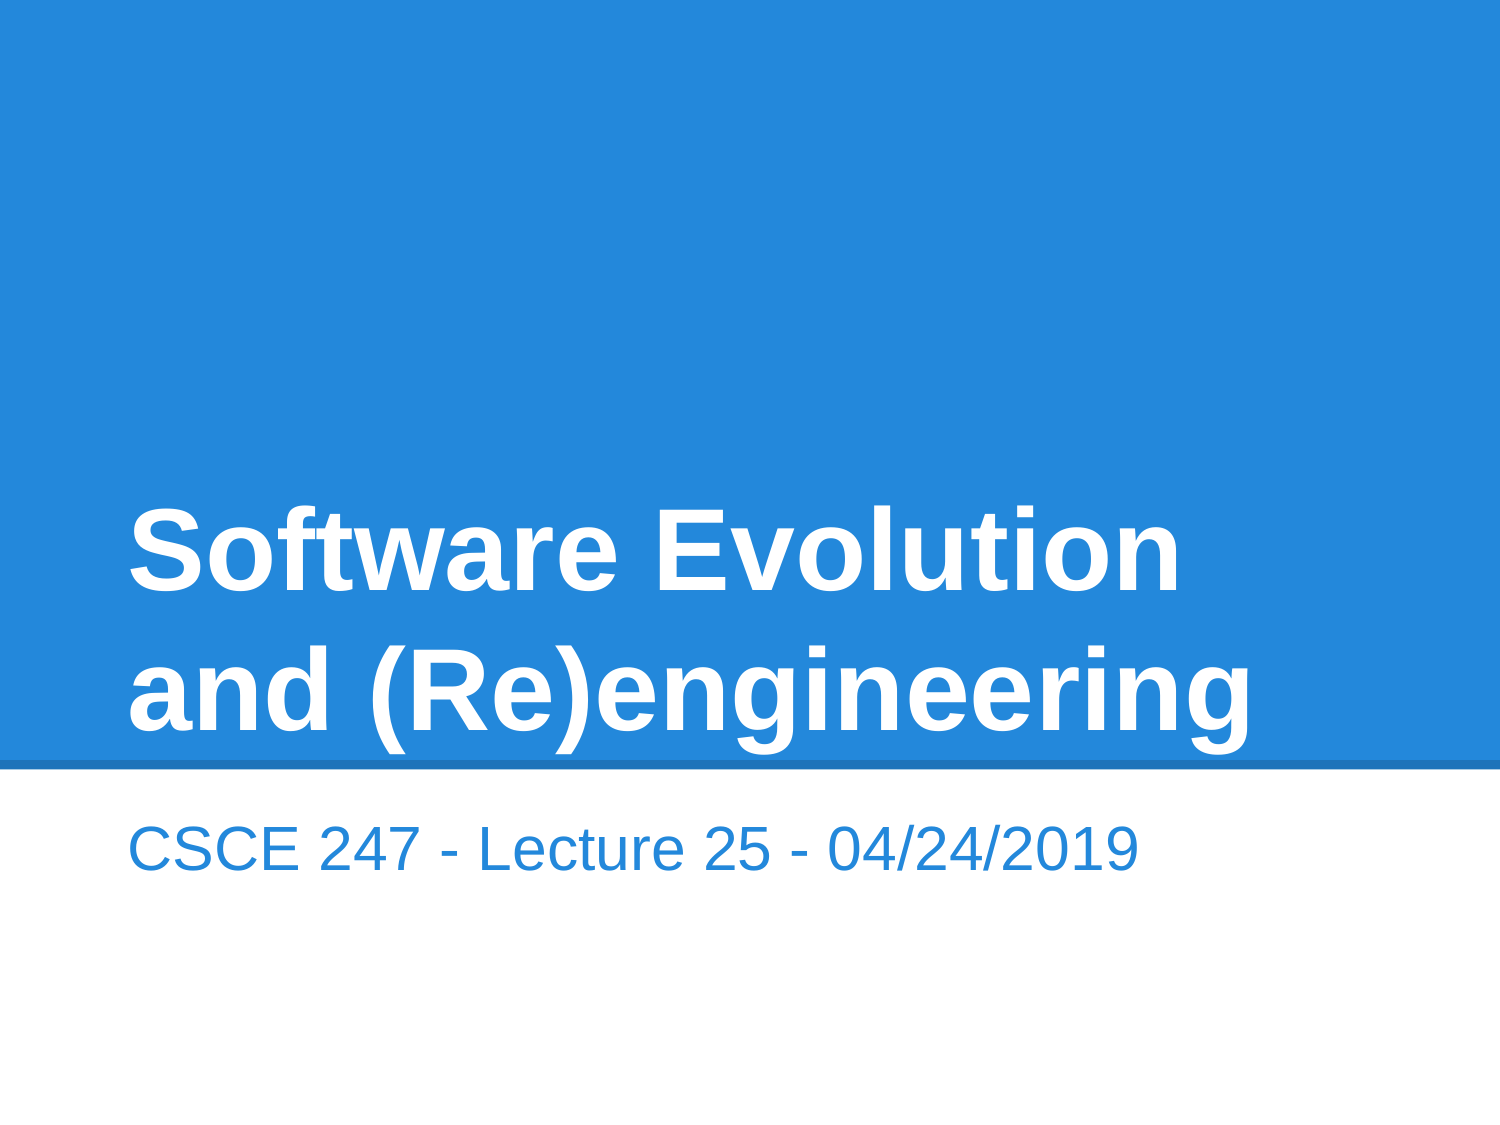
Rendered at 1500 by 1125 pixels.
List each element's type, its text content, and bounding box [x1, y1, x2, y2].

title Software Evolution and (Re)engineering [112, 408, 1388, 770]
subtitle CSCE 247 - Lecture 25 - 04/24/2019 [112, 793, 1388, 963]
